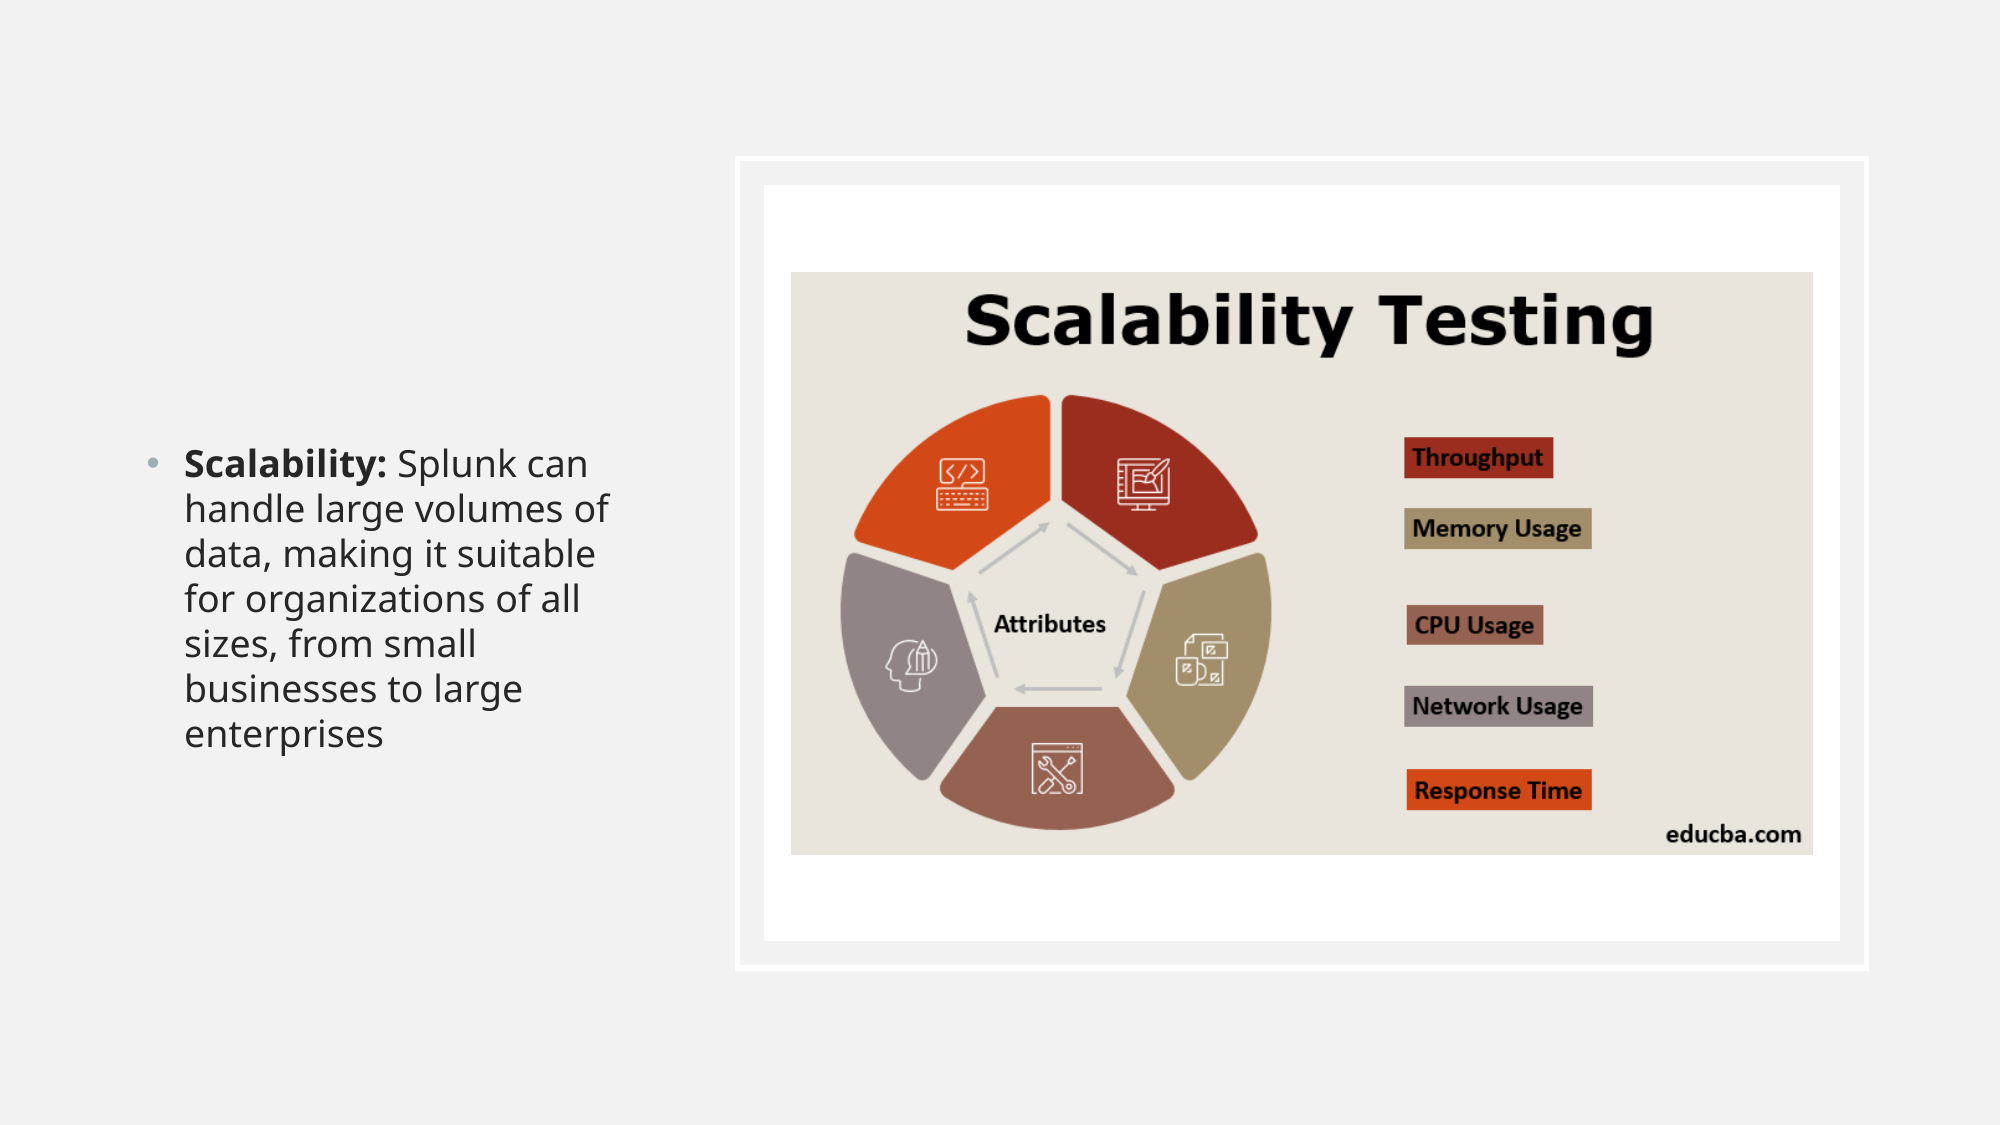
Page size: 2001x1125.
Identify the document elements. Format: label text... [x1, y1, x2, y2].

text_box [736, 157, 1868, 969]
text_box [763, 184, 1841, 942]
list Scalability: Splunk can handle large volumes of data, making it suitable for organizations of all sizes, from small businesses to large enterprises [131, 432, 635, 968]
picture [791, 272, 1813, 855]
